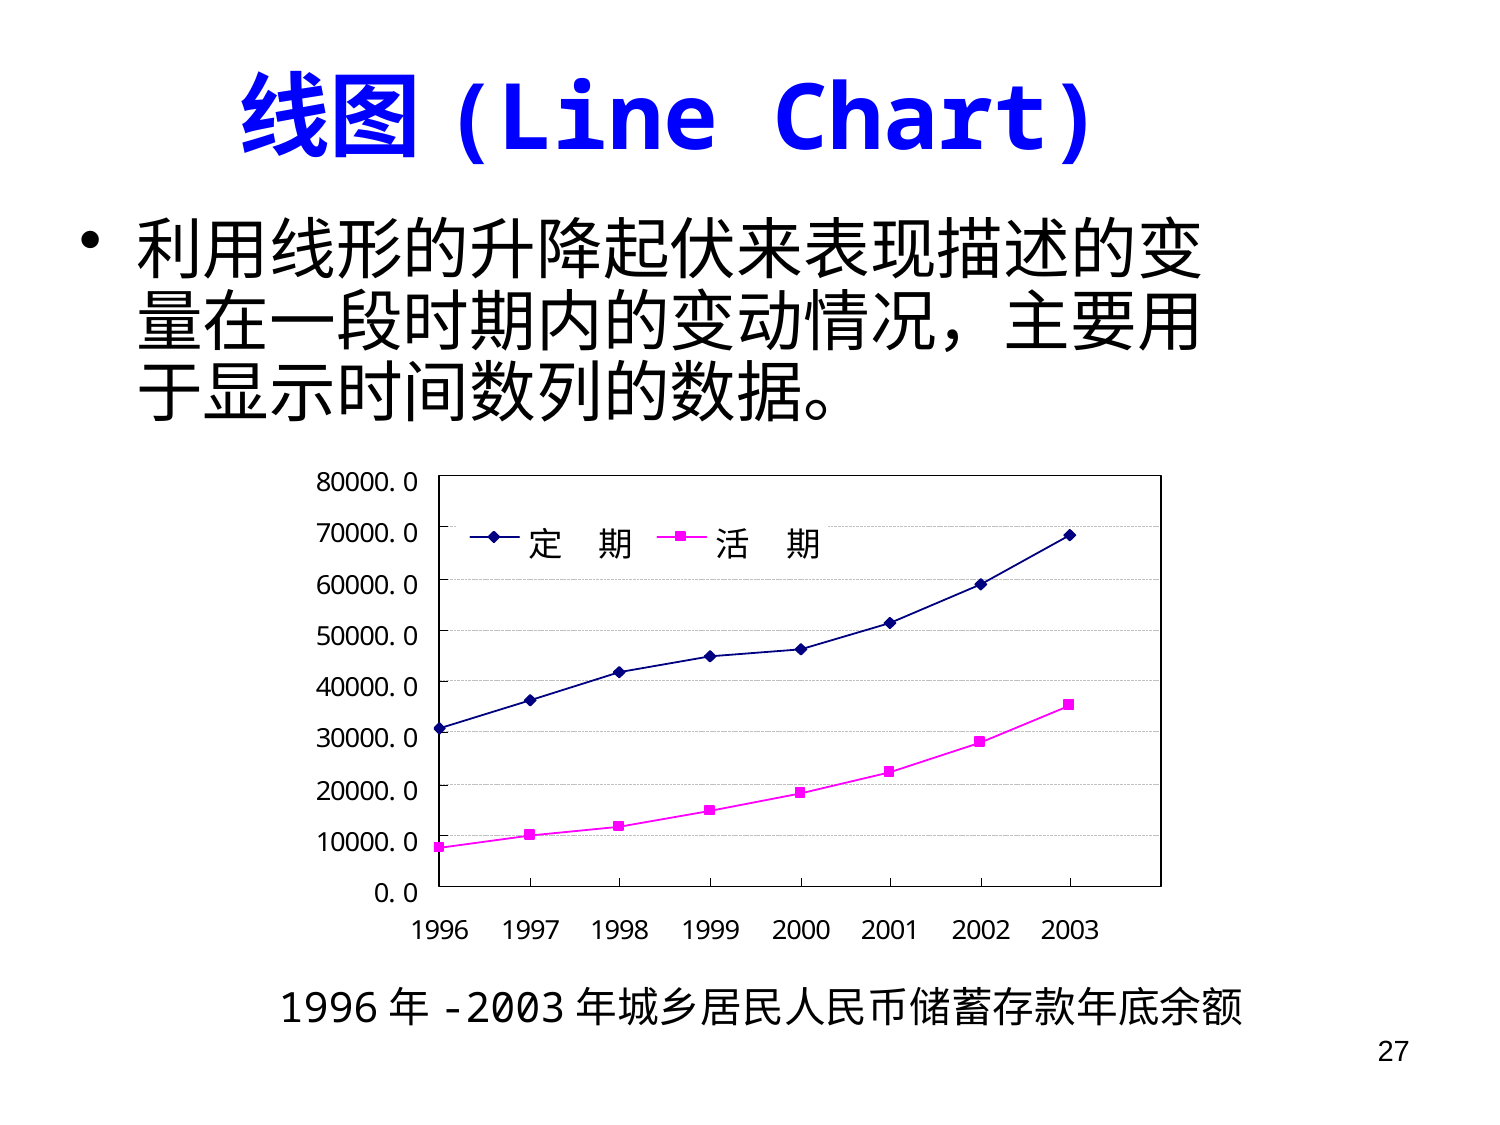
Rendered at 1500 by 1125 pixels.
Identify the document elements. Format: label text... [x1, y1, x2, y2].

picture [300, 444, 1200, 941]
text_box 1996年-2003年城乡居民人民币储蓄存款年底余额 [263, 973, 1268, 1039]
slide_number 27 [1074, 1024, 1426, 1103]
list 利用线形的升降起伏来表现描述的变量在一段时期内的变动情况，主要用于显示时间数列的数据。 [64, 207, 1264, 451]
title 线图(Line Chart) [64, 54, 1303, 173]
